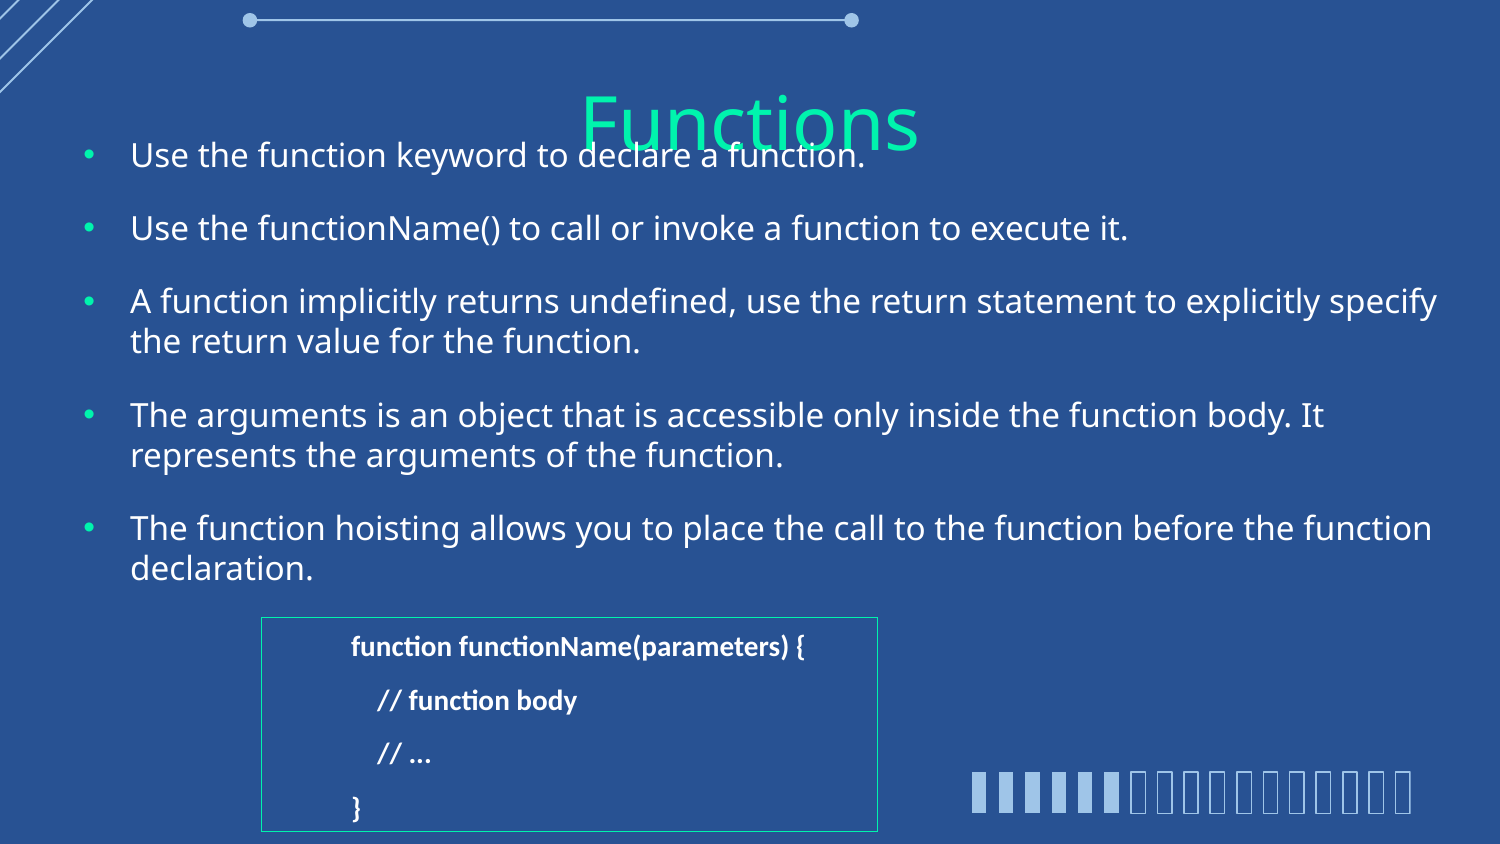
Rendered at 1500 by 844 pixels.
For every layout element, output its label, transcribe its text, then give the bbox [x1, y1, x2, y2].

list Use the function keyword to declare a function. Use the functionName() to call or invoke a function to execute it. A function implicitly returns undefined, use the return statement to explicitly specify the return value for the function. The arguments is an object that is accessible only inside the function body. It represents the arguments of the function. The function hoisting allows you to place the call to the function before the function declaration. [8, 134, 1473, 680]
text_box function functionName(parameters) { // function body // ... } [261, 617, 878, 832]
title Functions [118, 75, 1382, 134]
